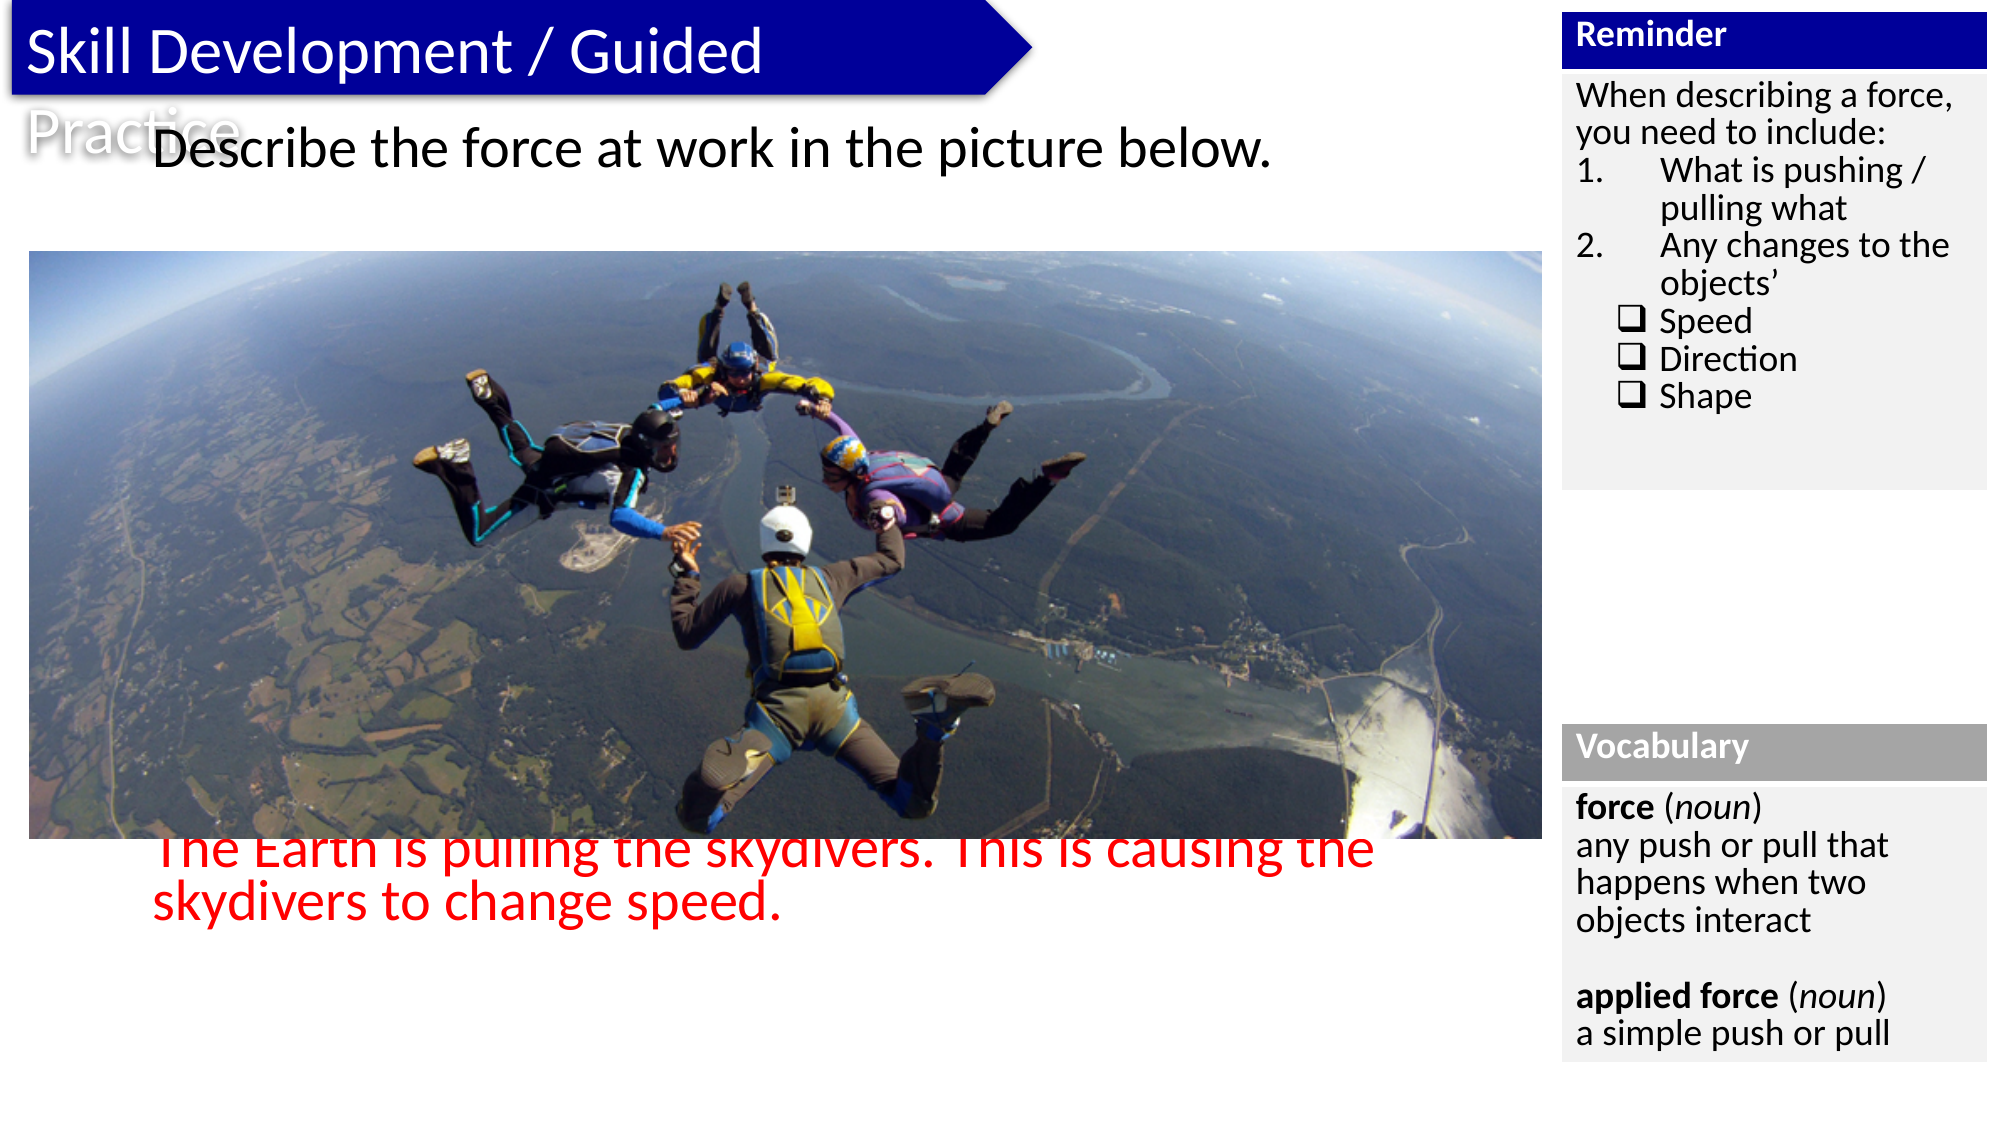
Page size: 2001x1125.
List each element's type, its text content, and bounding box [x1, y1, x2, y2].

list Describe the force at work in the picture below. The Earth is pulling the skydivers. This is causing the skydivers to change speed. [137, 840, 1542, 1125]
text_box Skill Development / Guided Practice [11, 0, 1033, 95]
table_header Reminder [1562, 12, 1987, 69]
table_cell force (noun) any push or pull that happens when two objects interact applied force (noun) a simple push or pull [1562, 787, 1987, 1062]
list Describe the force at work in the picture below. The Earth is pulling the skydivers. This is causing the skydivers to change speed. [137, 118, 1542, 251]
picture [29, 251, 1542, 840]
table_header Vocabulary [1562, 724, 1987, 781]
table_cell When describing a force, you need to include: What is pushing / pulling what Any changes to the objects’ Speed Direction Shape [1562, 74, 1987, 490]
